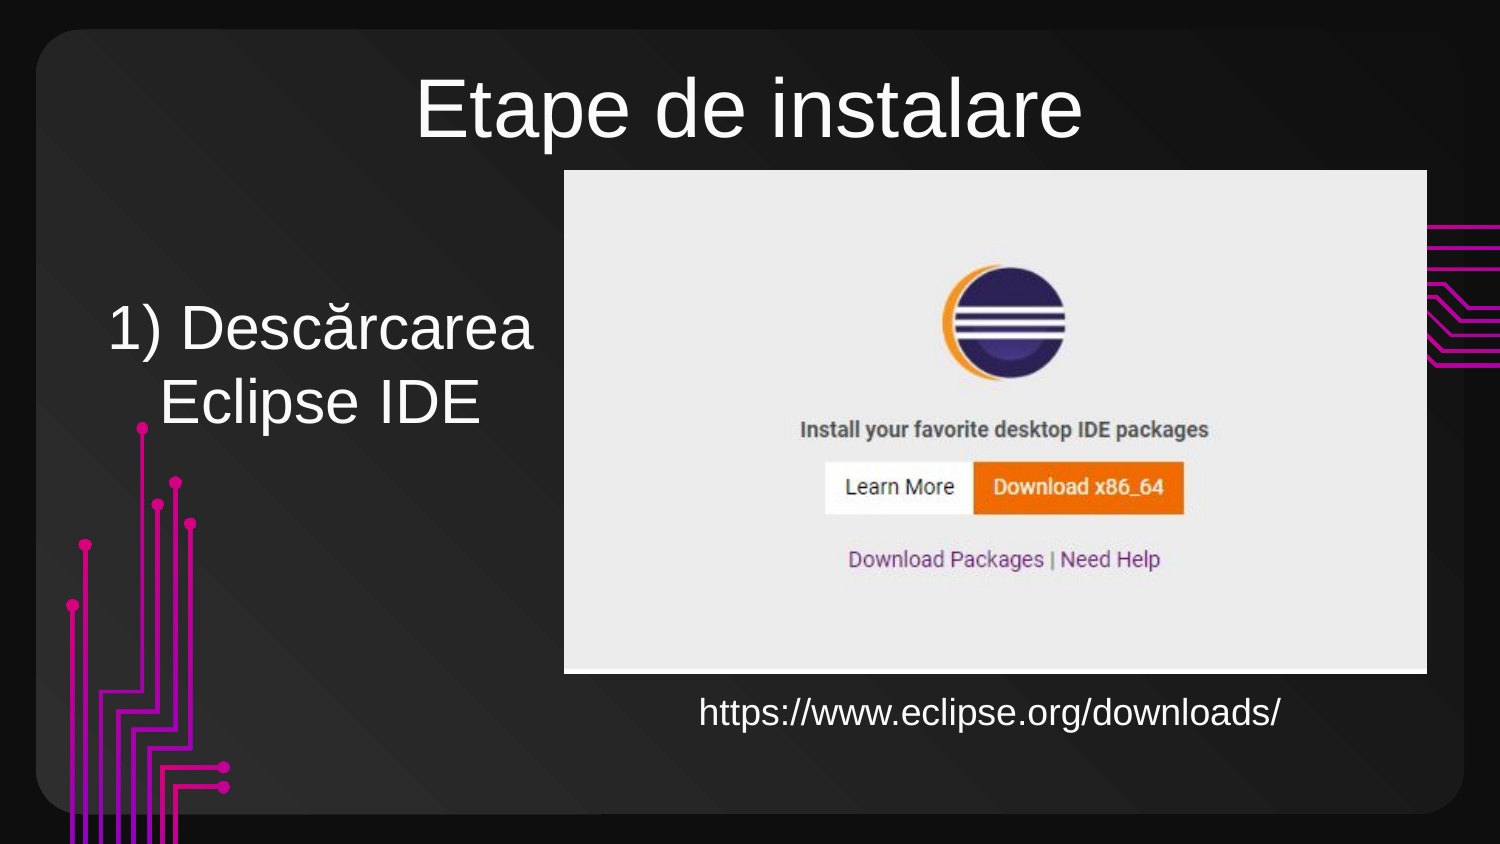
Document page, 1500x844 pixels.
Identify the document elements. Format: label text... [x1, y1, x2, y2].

title 1) Descărcarea Eclipse IDE [68, 271, 559, 366]
text_box https://www.eclipse.org/downloads/ [683, 683, 1347, 741]
picture [564, 169, 1427, 674]
text_box Etape de instalare [399, 46, 1101, 162]
